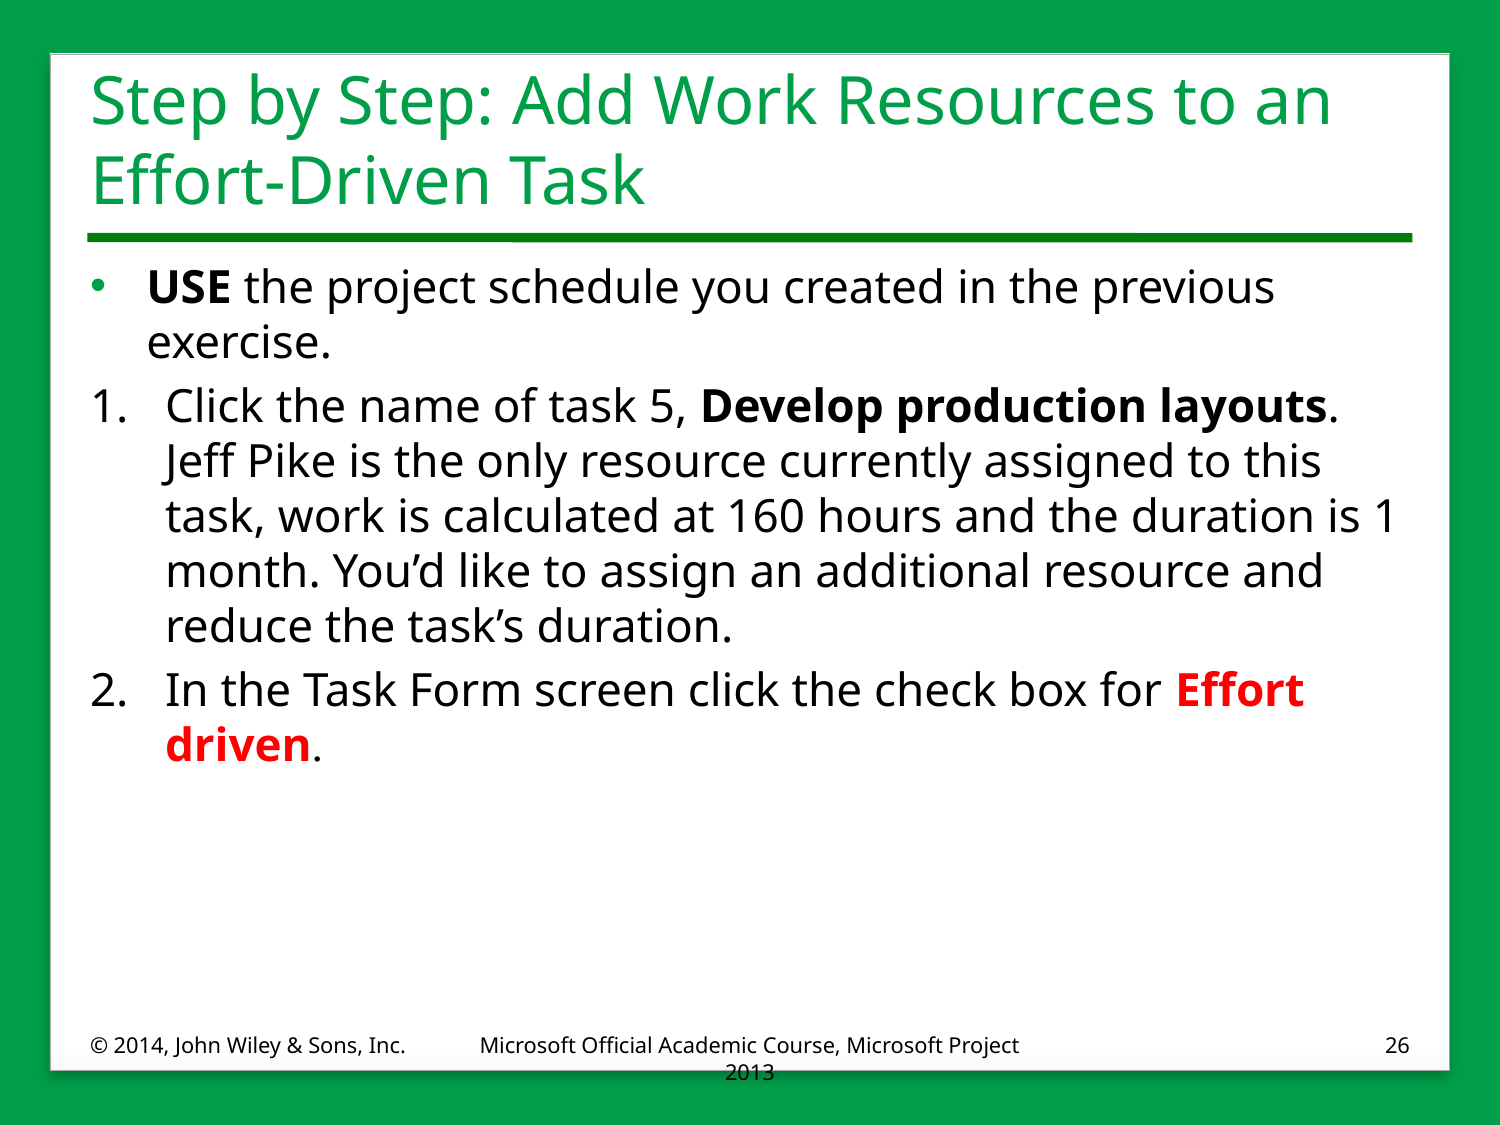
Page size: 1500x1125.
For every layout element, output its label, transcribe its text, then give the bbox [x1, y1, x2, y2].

footer Microsoft Official Academic Course, Microsoft Project 2013 [449, 1024, 1051, 1103]
list USE the project schedule you created in the previous exercise. 1. Click the name of task 5, Develop production layouts. Jeff Pike is the only resource currently assigned to this task, work is calculated at 160 hours and the duration is 1 month. You’d like to assign an additional resource and reduce the task’s duration. 2. In the Task Form screen click the check box for Effort driven. [75, 249, 1425, 1063]
title Step by Step: Add Work Resources to an Effort-Driven Task [74, 74, 1426, 226]
slide_number 26 [1074, 1024, 1426, 1103]
slide_number © 2014, John Wiley & Sons, Inc. [74, 1024, 426, 1103]
